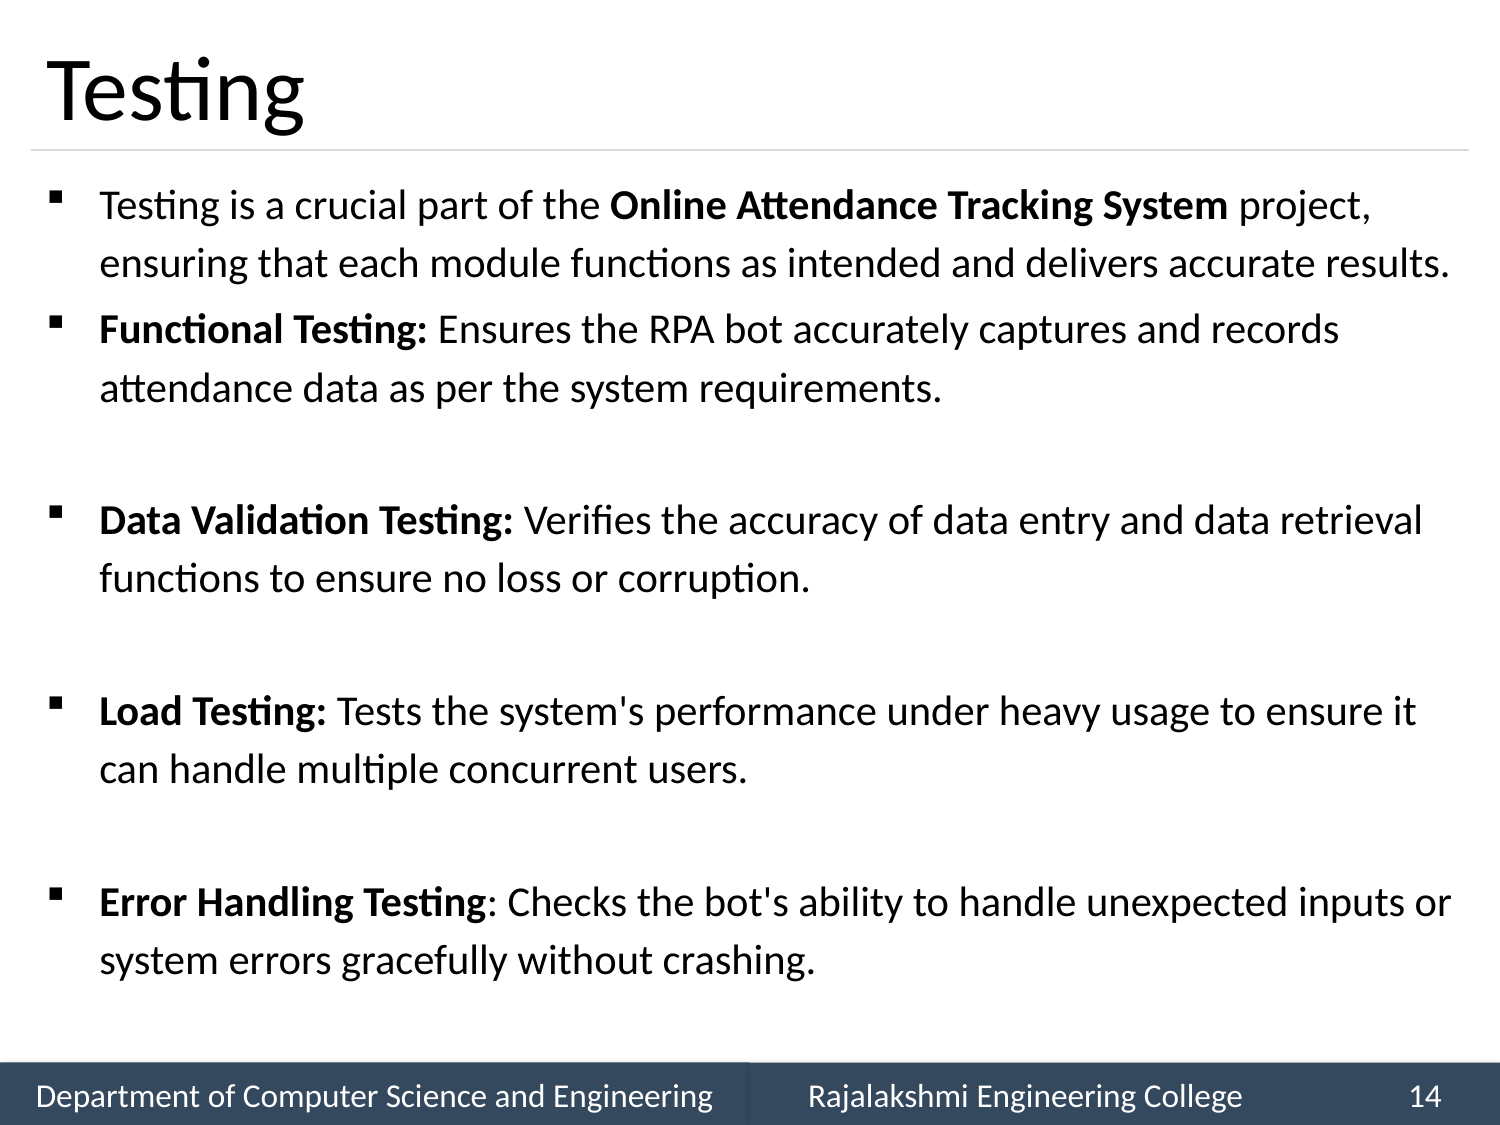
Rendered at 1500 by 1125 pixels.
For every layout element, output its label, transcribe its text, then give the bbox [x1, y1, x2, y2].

text_box [64, 408, 1487, 1008]
title Testing [31, 17, 1469, 150]
list Testing is a crucial part of the Online Attendance Tracking System project, ensuring that each module functions as intended and delivers accurate results. Functional Testing: Ensures the RPA bot accurately captures and records attendance data as per the system requirements. Data Validation Testing: Verifies the accuracy of data entry and data retrieval functions to ensure no loss or corruption. Load Testing: Tests the system's performance under heavy usage to ensure it can handle multiple concurrent users. Error Handling Testing: Checks the bot's ability to handle unexpected inputs or system errors gracefully without crashing. [31, 162, 1469, 1035]
